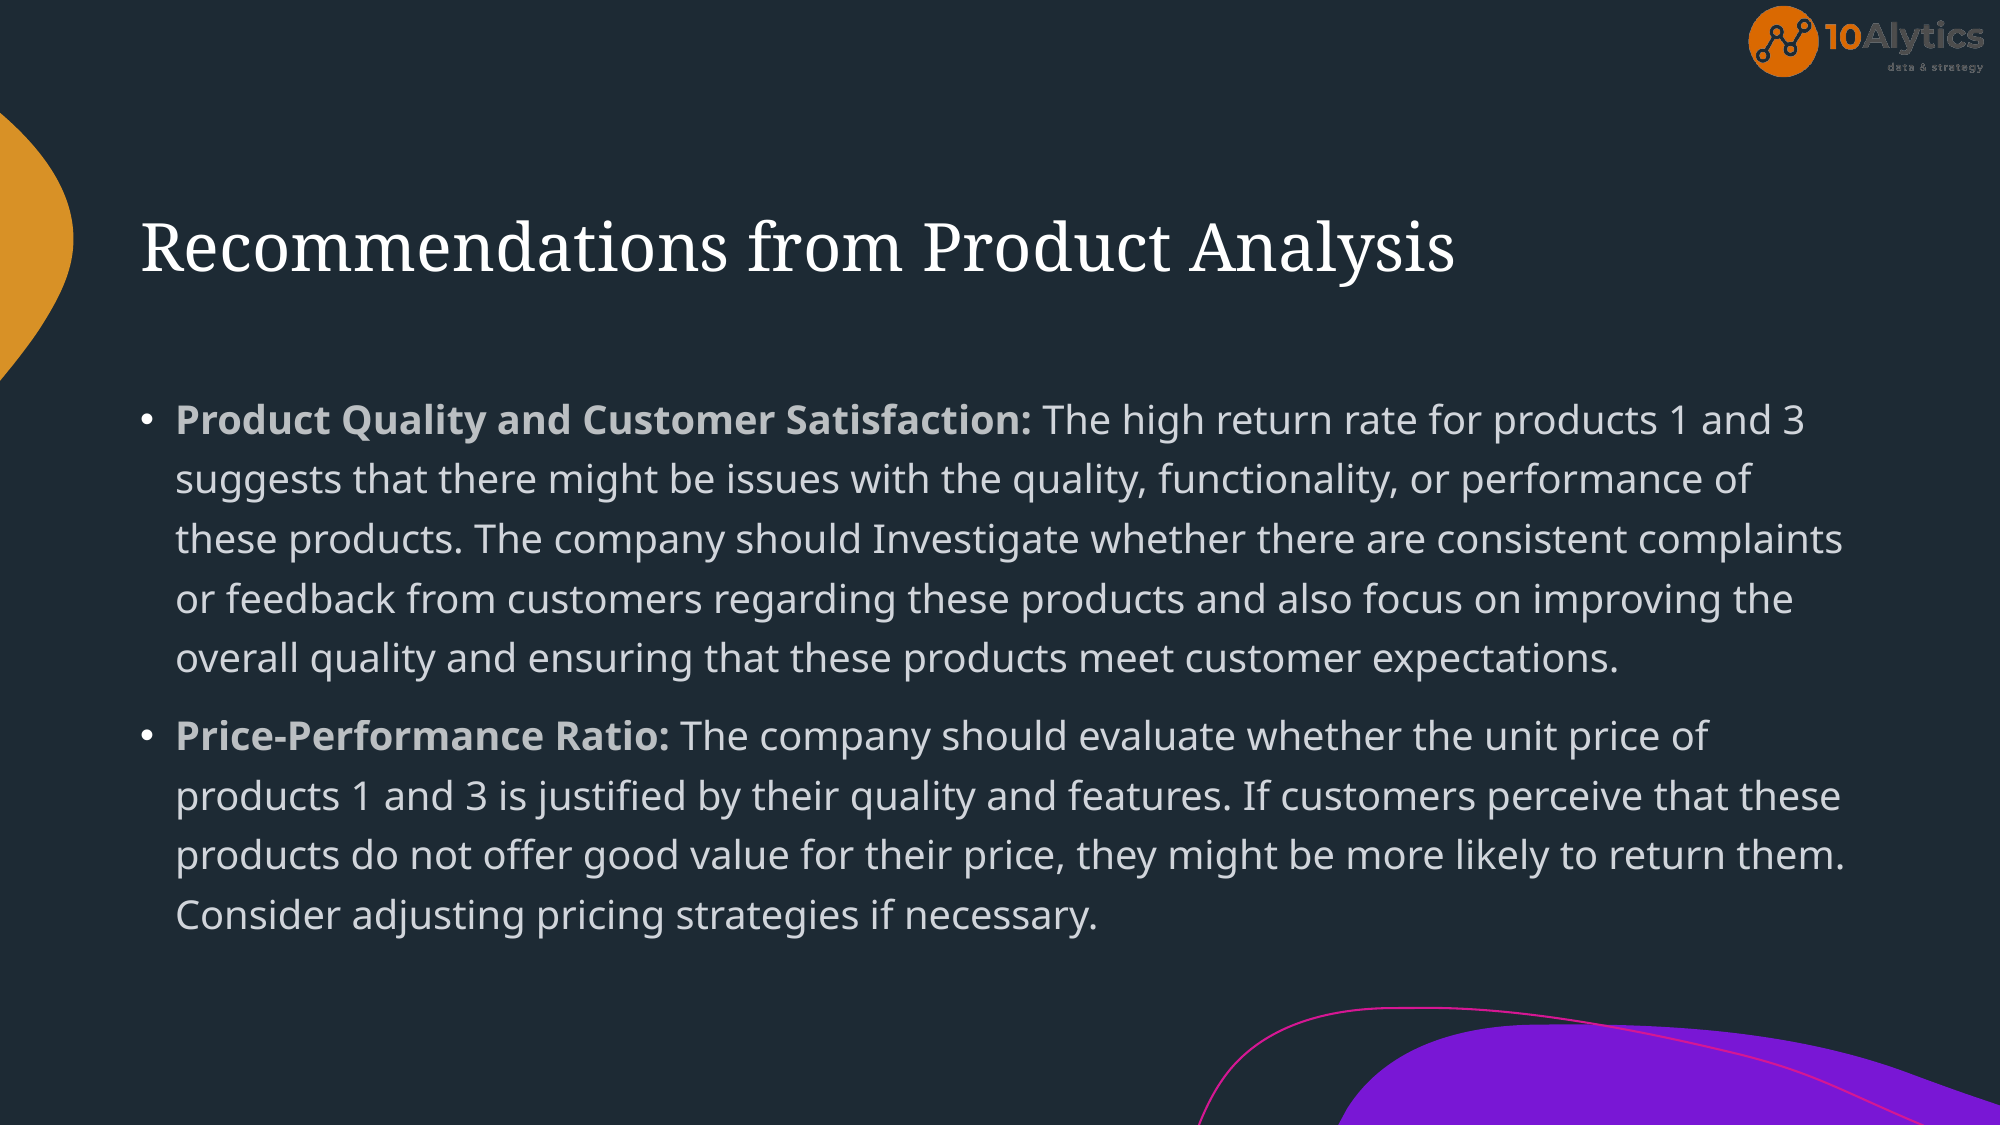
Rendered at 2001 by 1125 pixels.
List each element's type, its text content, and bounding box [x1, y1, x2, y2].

title Recommendations from Product Analysis [125, 125, 1875, 375]
list Product Quality and Customer Satisfaction: The high return rate for products 1 and 3 suggests that there might be issues with the quality, functionality, or performance of these products. The company should Investigate whether there are consistent complaints or feedback from customers regarding these products and also focus on improving the overall quality and ensuring that these products meet customer expectations. Price-Performance Ratio: The company should evaluate whether the unit price of products 1 and 3 is justified by their quality and features. If customers perceive that these products do not offer good value for their price, they might be more likely to return them. Consider adjusting pricing strategies if necessary. [125, 375, 1875, 1002]
picture [1737, 0, 2000, 90]
